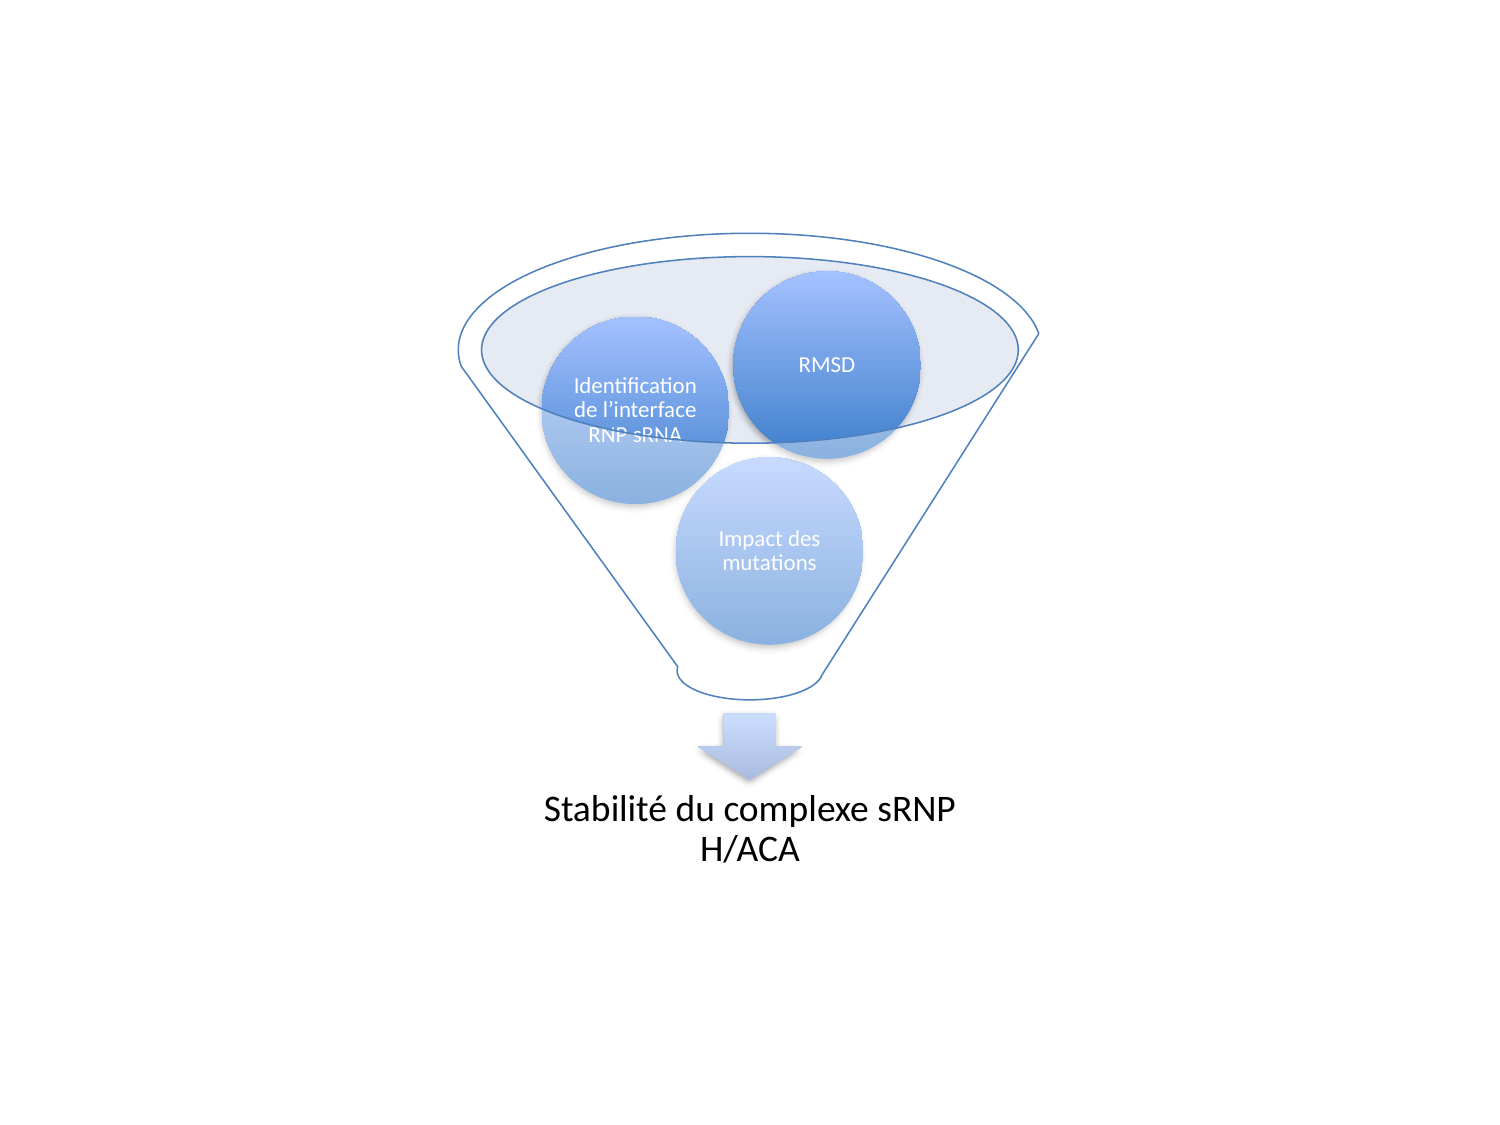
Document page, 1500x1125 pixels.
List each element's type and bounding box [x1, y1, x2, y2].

text_box [249, 228, 1251, 897]
